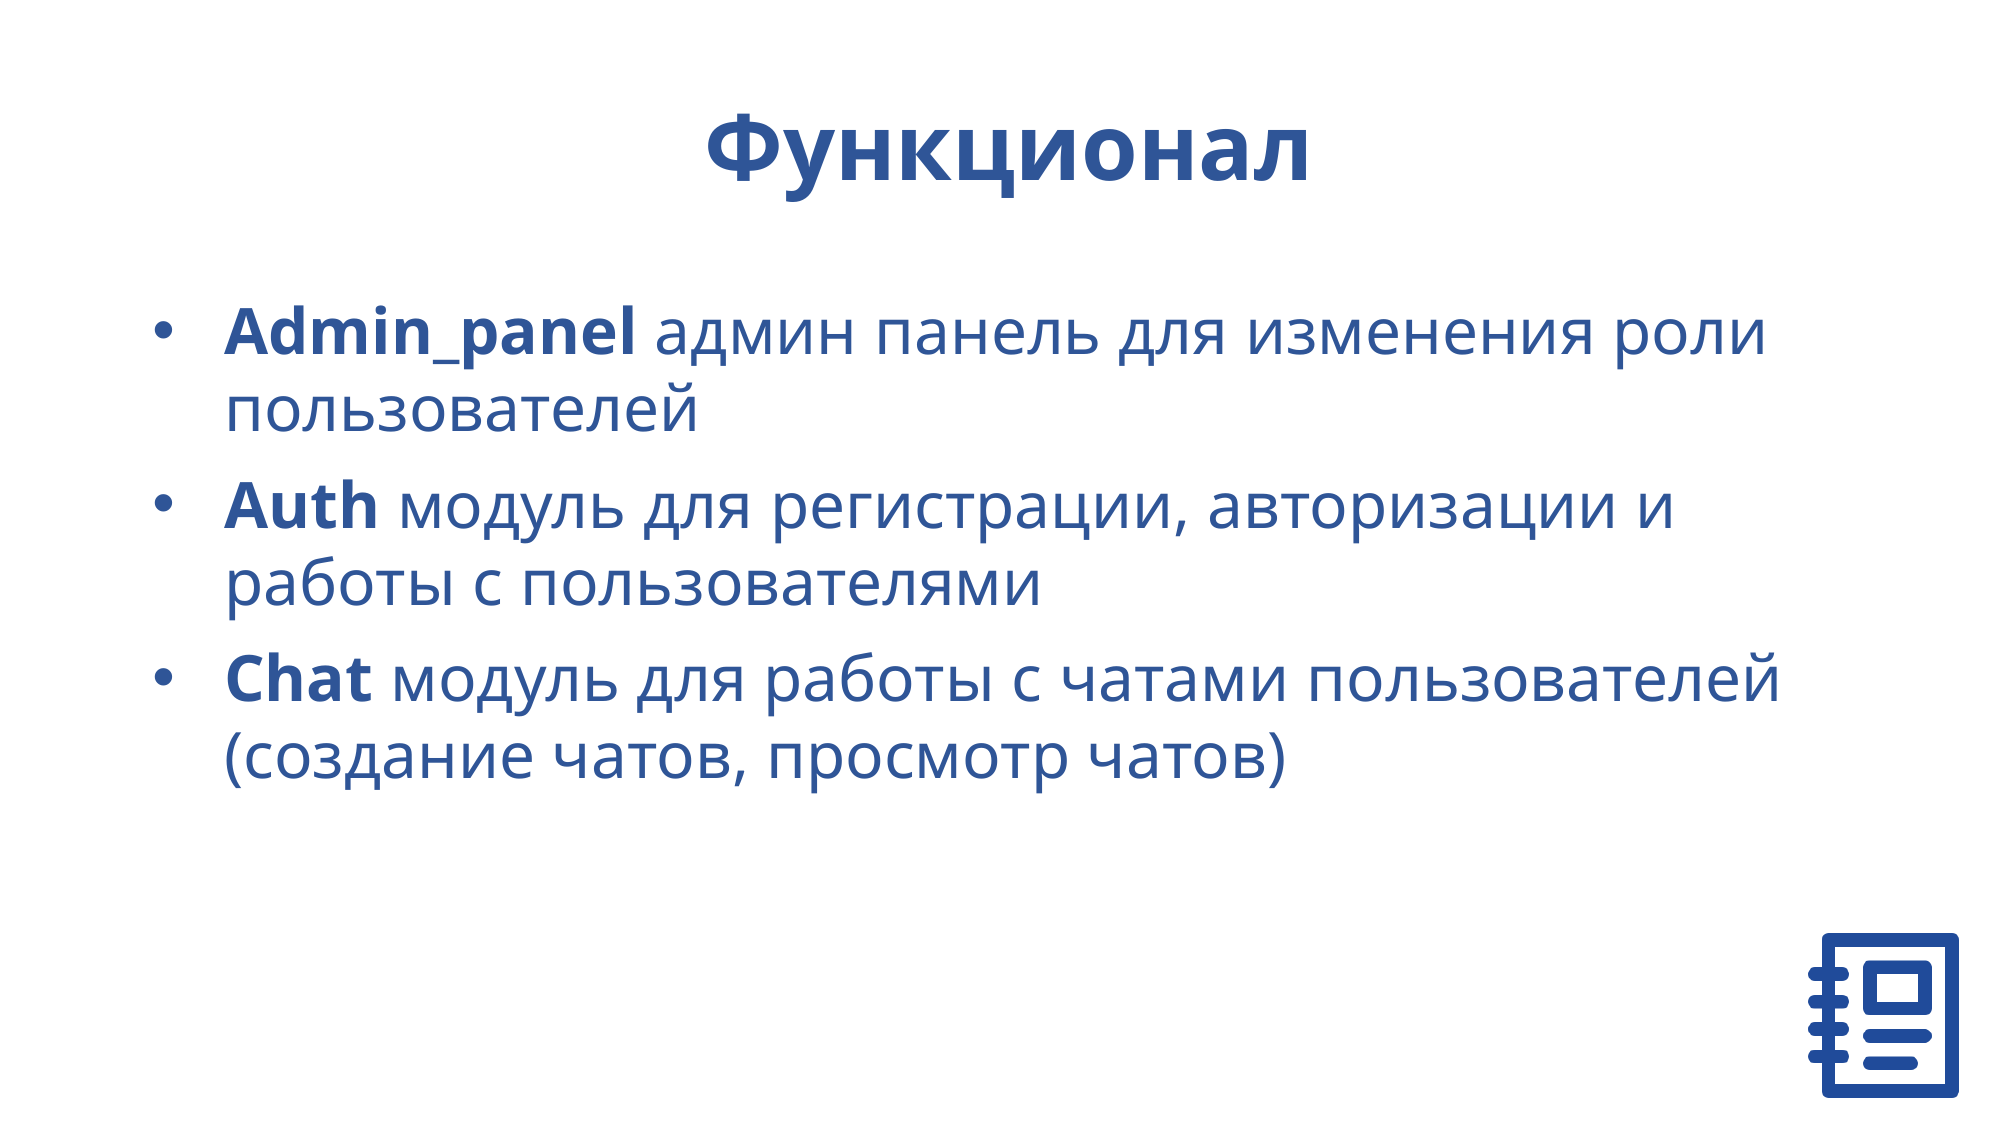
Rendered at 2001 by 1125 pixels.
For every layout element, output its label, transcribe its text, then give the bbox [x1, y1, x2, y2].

list Admin_panel админ панель для изменения роли пользователей Auth модуль для регистрации, авторизации и работы с пользователями Chat модуль для работы с чатами пользователей (создание чатов, просмотр чатов) [137, 283, 1863, 865]
picture [1780, 924, 1982, 1111]
title Функционал [156, 42, 1863, 260]
